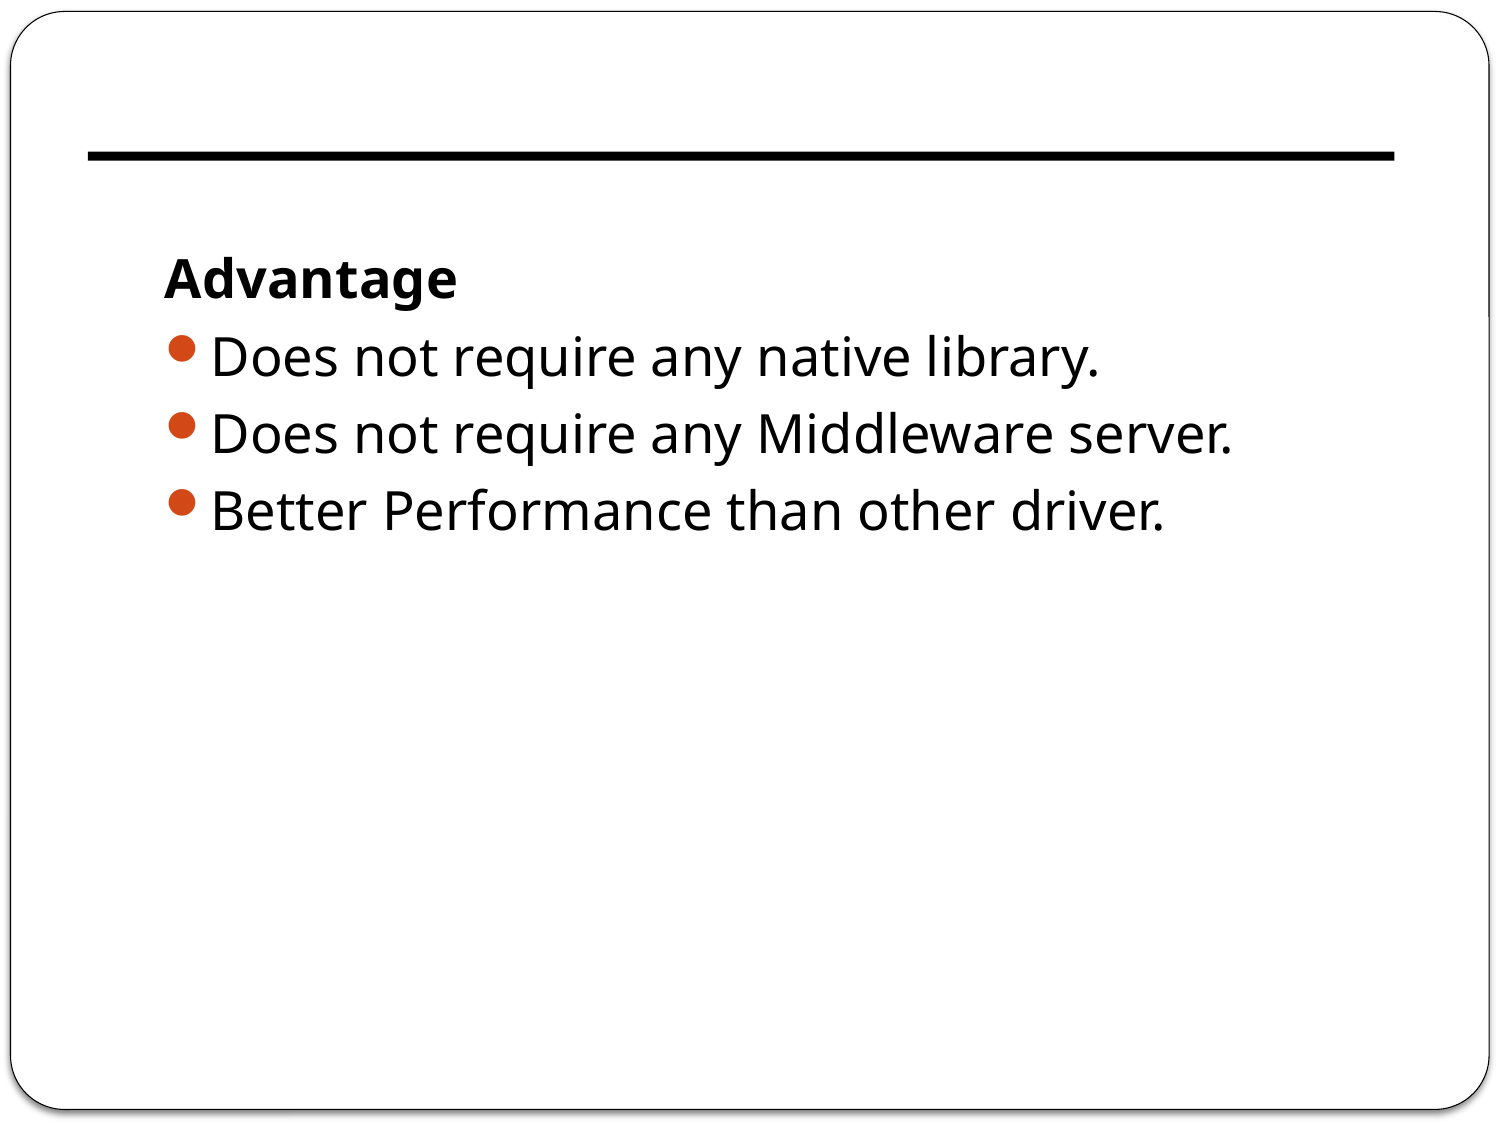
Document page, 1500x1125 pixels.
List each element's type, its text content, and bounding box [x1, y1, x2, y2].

list Advantage Does not require any native library. Does not require any Middleware server. Better Performance than other driver. [150, 237, 1425, 988]
